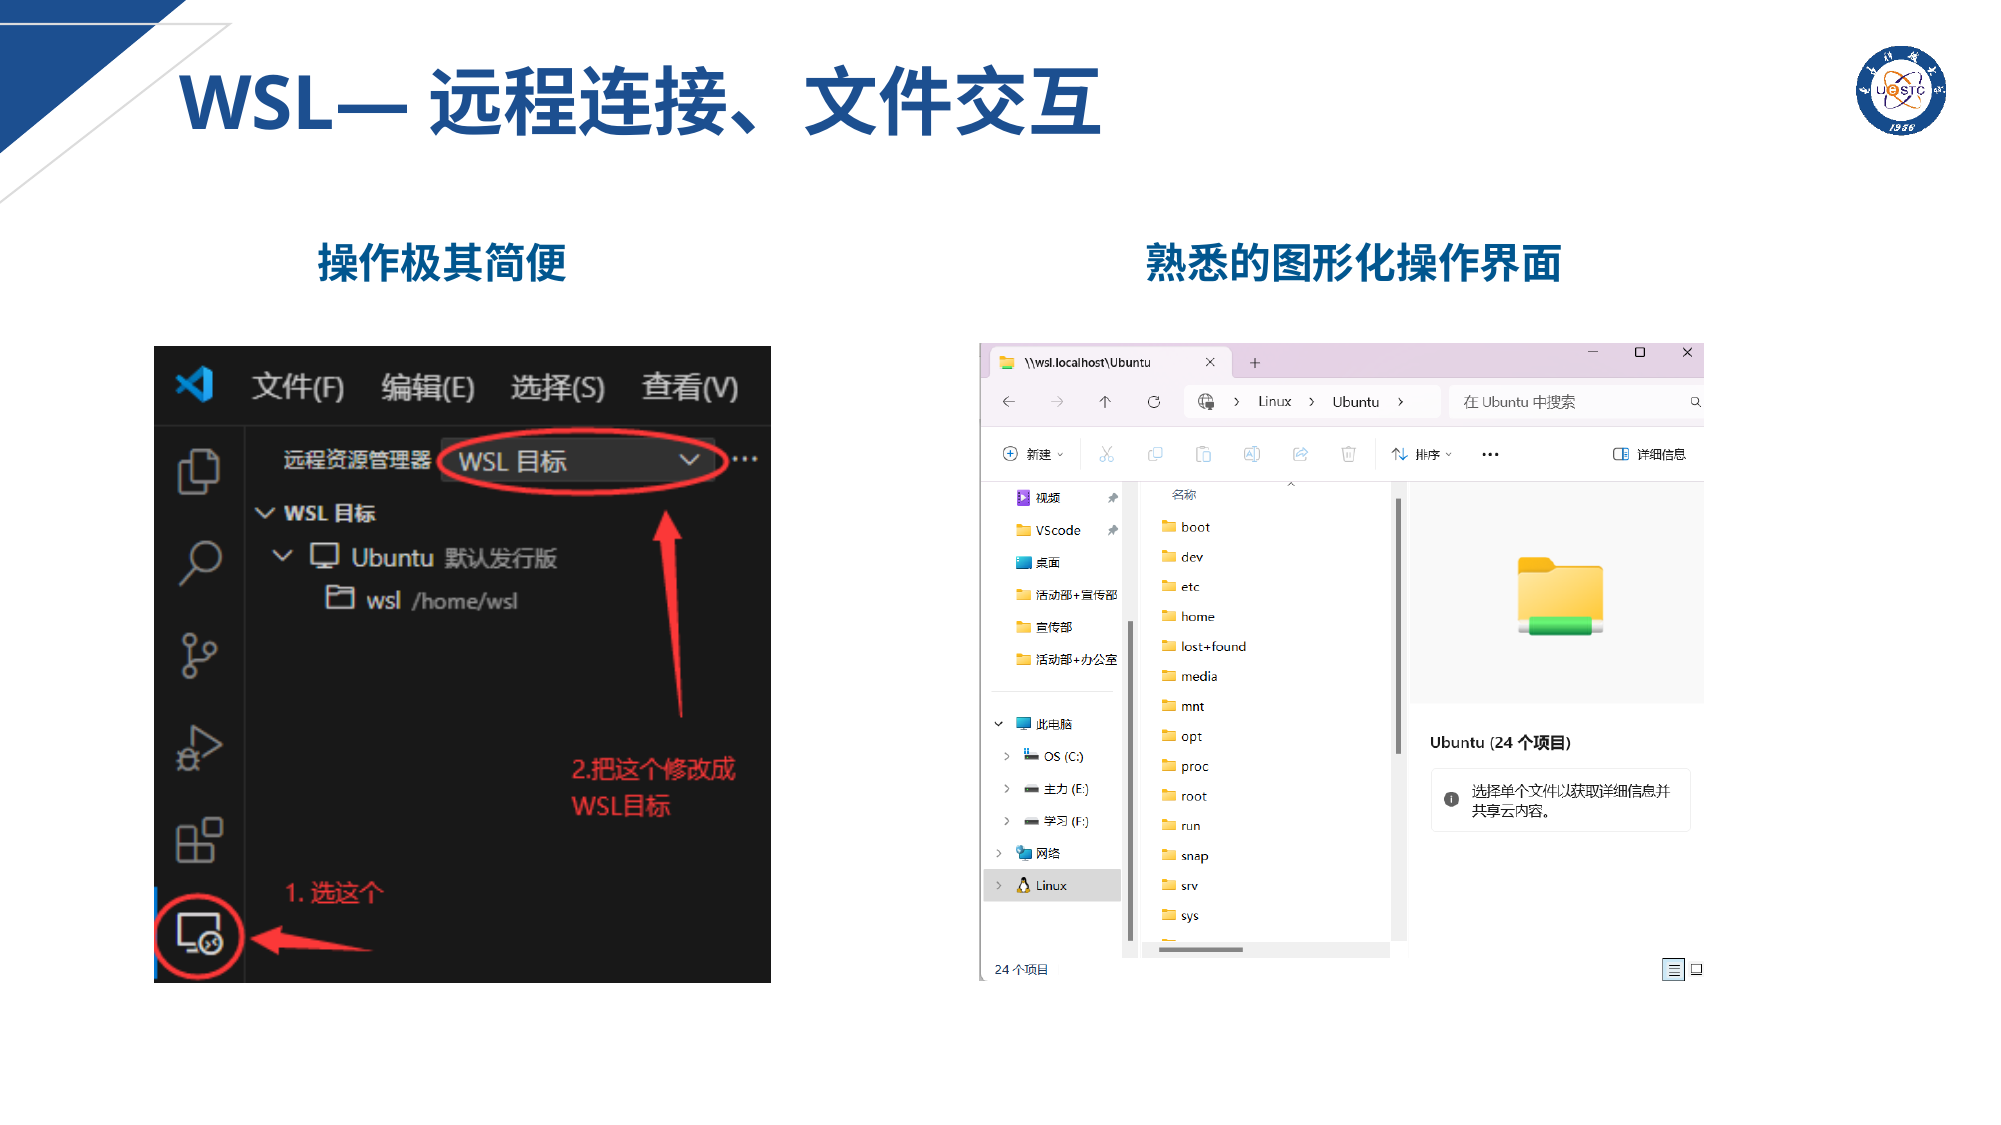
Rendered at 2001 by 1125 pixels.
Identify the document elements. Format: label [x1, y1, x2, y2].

picture [154, 346, 771, 984]
picture [979, 343, 1705, 981]
picture [1851, 40, 1952, 140]
text_box [0, 0, 1771, 811]
